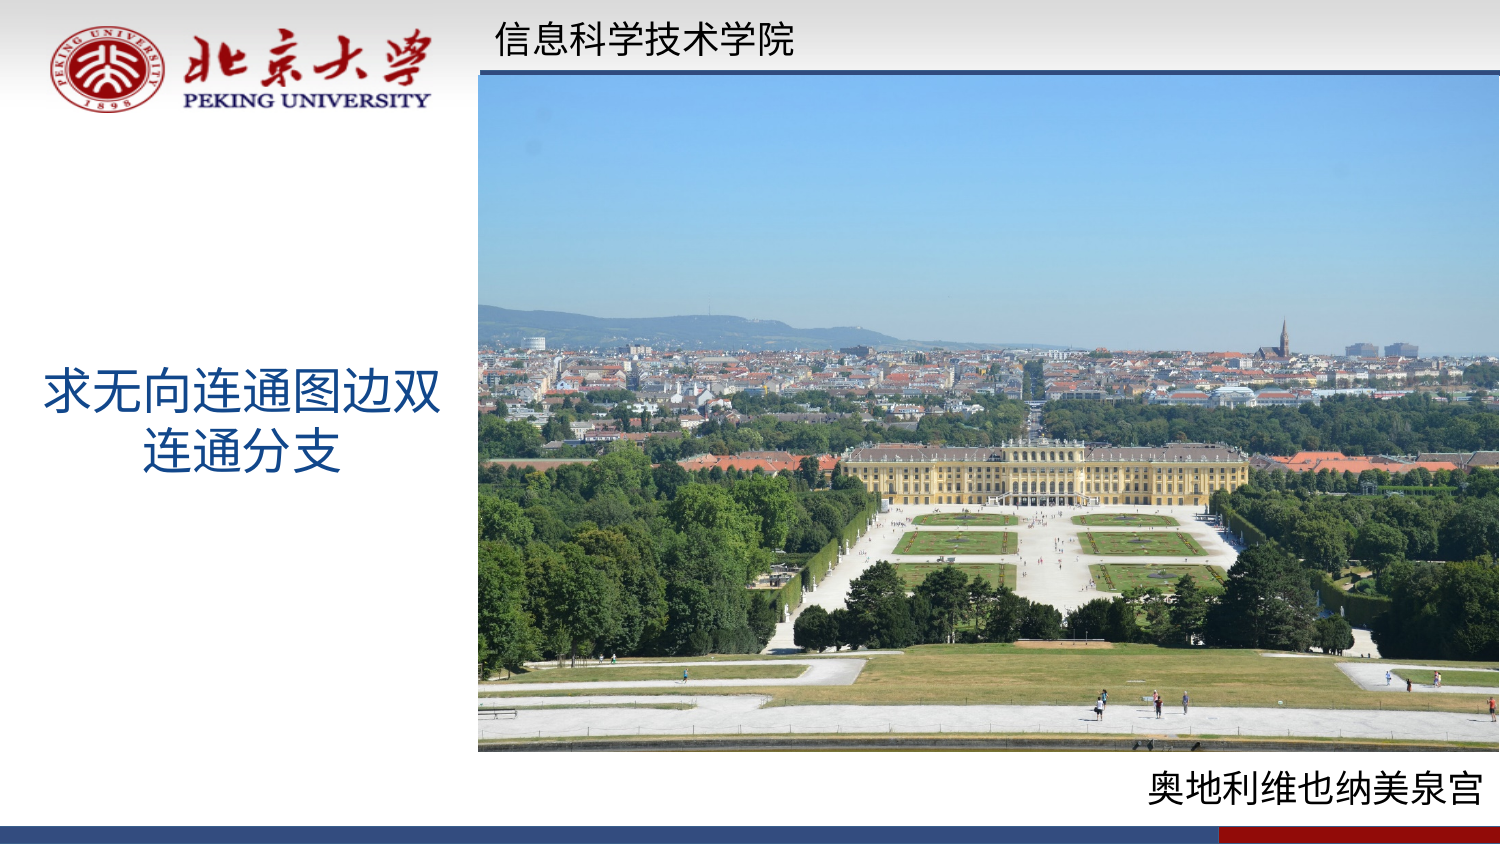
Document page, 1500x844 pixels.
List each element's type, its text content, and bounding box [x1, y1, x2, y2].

text_box 求无向连通图边双连通分支 [17, 377, 467, 461]
picture [0, 0, 1500, 752]
text_box 信息科学技术学院 [480, 8, 810, 69]
text_box 奥地利维也纳美泉宫 [1133, 758, 1500, 818]
